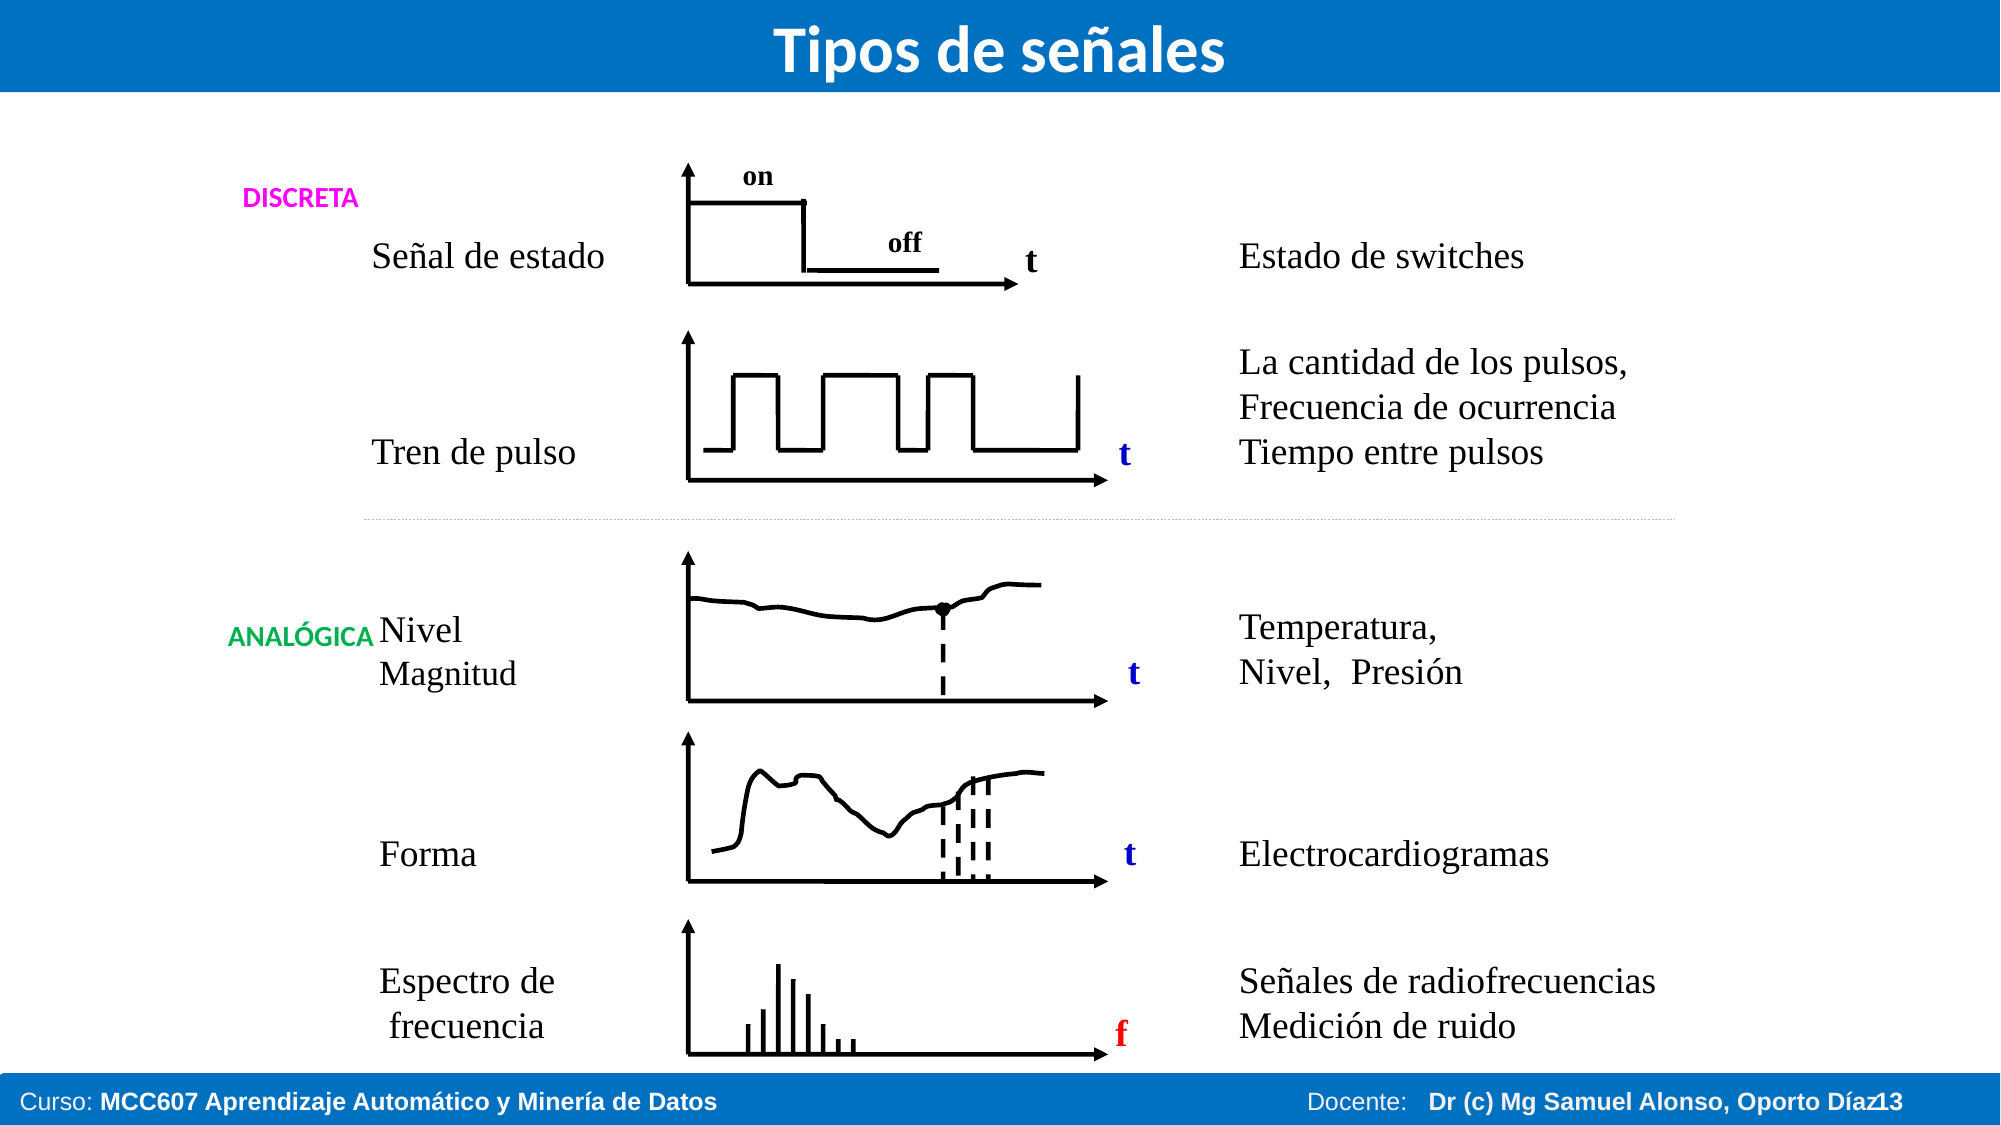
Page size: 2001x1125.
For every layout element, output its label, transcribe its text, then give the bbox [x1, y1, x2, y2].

title Tipos de señales [0, 0, 2000, 93]
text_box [687, 731, 1170, 882]
text_box Electrocardiogramas [1224, 821, 1565, 881]
text_box Tren de pulso [356, 420, 645, 480]
text_box Espectro de frecuencia [364, 948, 604, 1053]
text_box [687, 329, 1164, 481]
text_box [687, 918, 1161, 1055]
text_box Señales de radiofrecuencias Medición de ruido [1224, 949, 1707, 1054]
text_box Estado de switches [1224, 223, 1540, 284]
text_box Señal de estado [356, 223, 670, 284]
text_box ANALÓGICA [213, 609, 389, 660]
text_box Temperatura, Nivel, Presión [1224, 594, 1569, 700]
text_box Nivel Magnitud [364, 597, 563, 700]
text_box La cantidad de los pulsos, Frecuencia de ocurrencia Tiempo entre pulsos [1224, 329, 1675, 480]
text_box DISCRETA [227, 170, 374, 221]
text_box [687, 148, 1071, 285]
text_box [687, 550, 1174, 702]
text_box Forma [364, 821, 602, 881]
